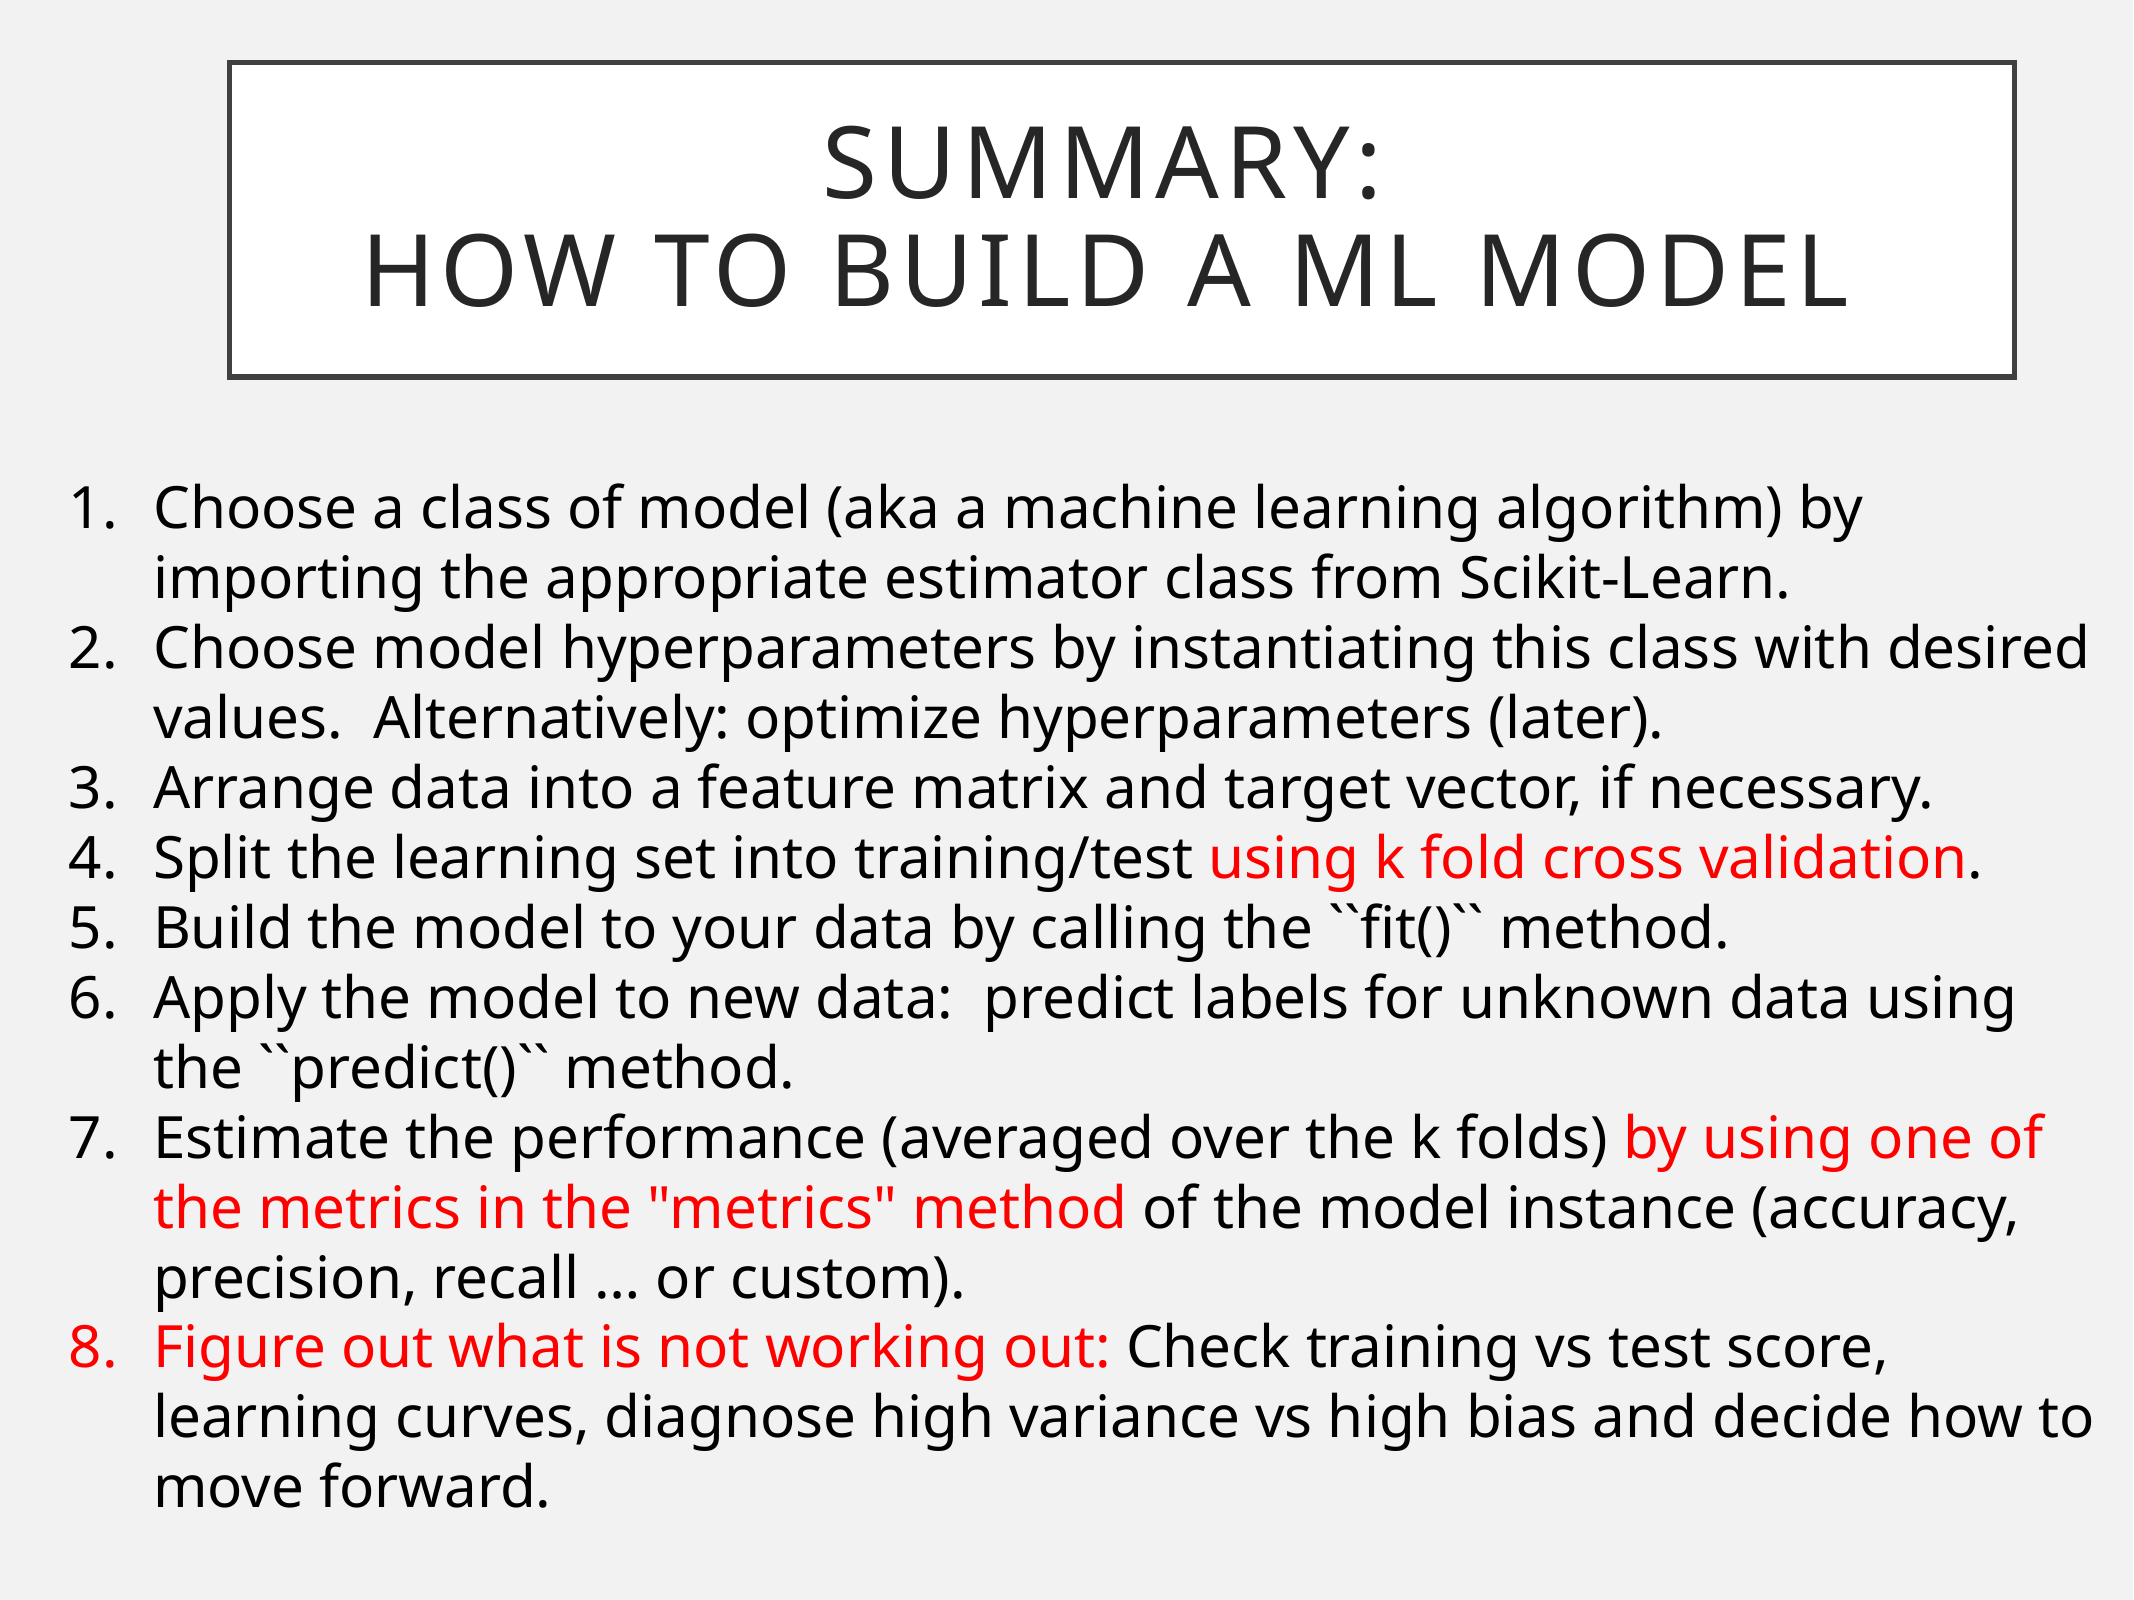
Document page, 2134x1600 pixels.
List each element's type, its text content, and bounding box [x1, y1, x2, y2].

title Summary: how to build a ML model [227, 60, 2017, 380]
text_box Choose a class of model (aka a machine learning algorithm) by importing the appropriate estimator class from Scikit-Learn. Choose model hyperparameters by instantiating this class with desired values. Alternatively: optimize hyperparameters (later). Arrange data into a feature matrix and target vector, if necessary. Split the learning set into training/test using k fold cross validation. Build the model to your data by calling the ``fit()`` method. Apply the model to new data: predict labels for unknown data using the ``predict()`` method. Estimate the performance (averaged over the k folds) by using one of the metrics in the "metrics" method of the model instance (accuracy, precision, recall … or custom). Figure out what is not working out: Check training vs test score, learning curves, diagnose high variance vs high bias and decide how to move forward. [54, 462, 2117, 1527]
